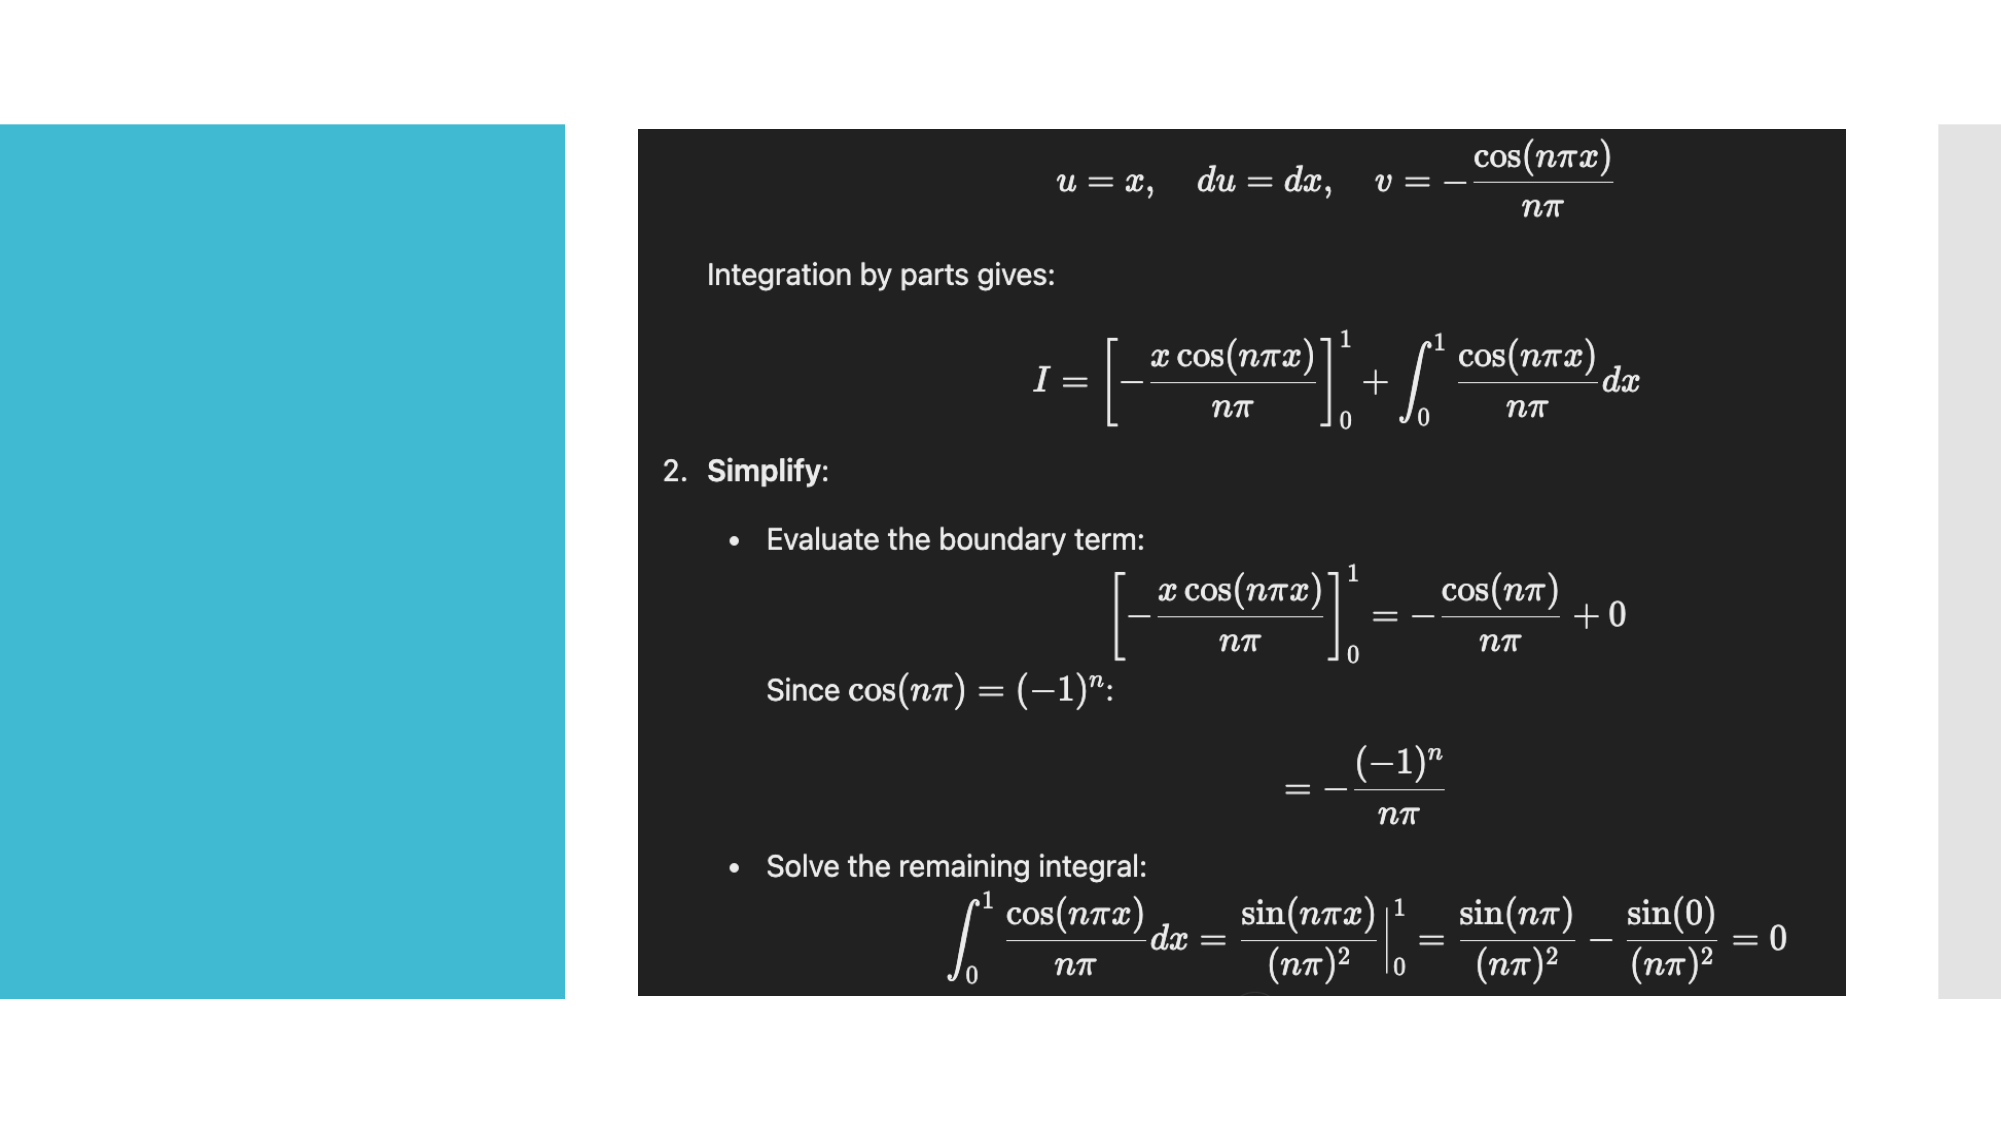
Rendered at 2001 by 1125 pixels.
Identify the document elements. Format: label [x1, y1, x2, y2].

picture [638, 129, 1846, 996]
